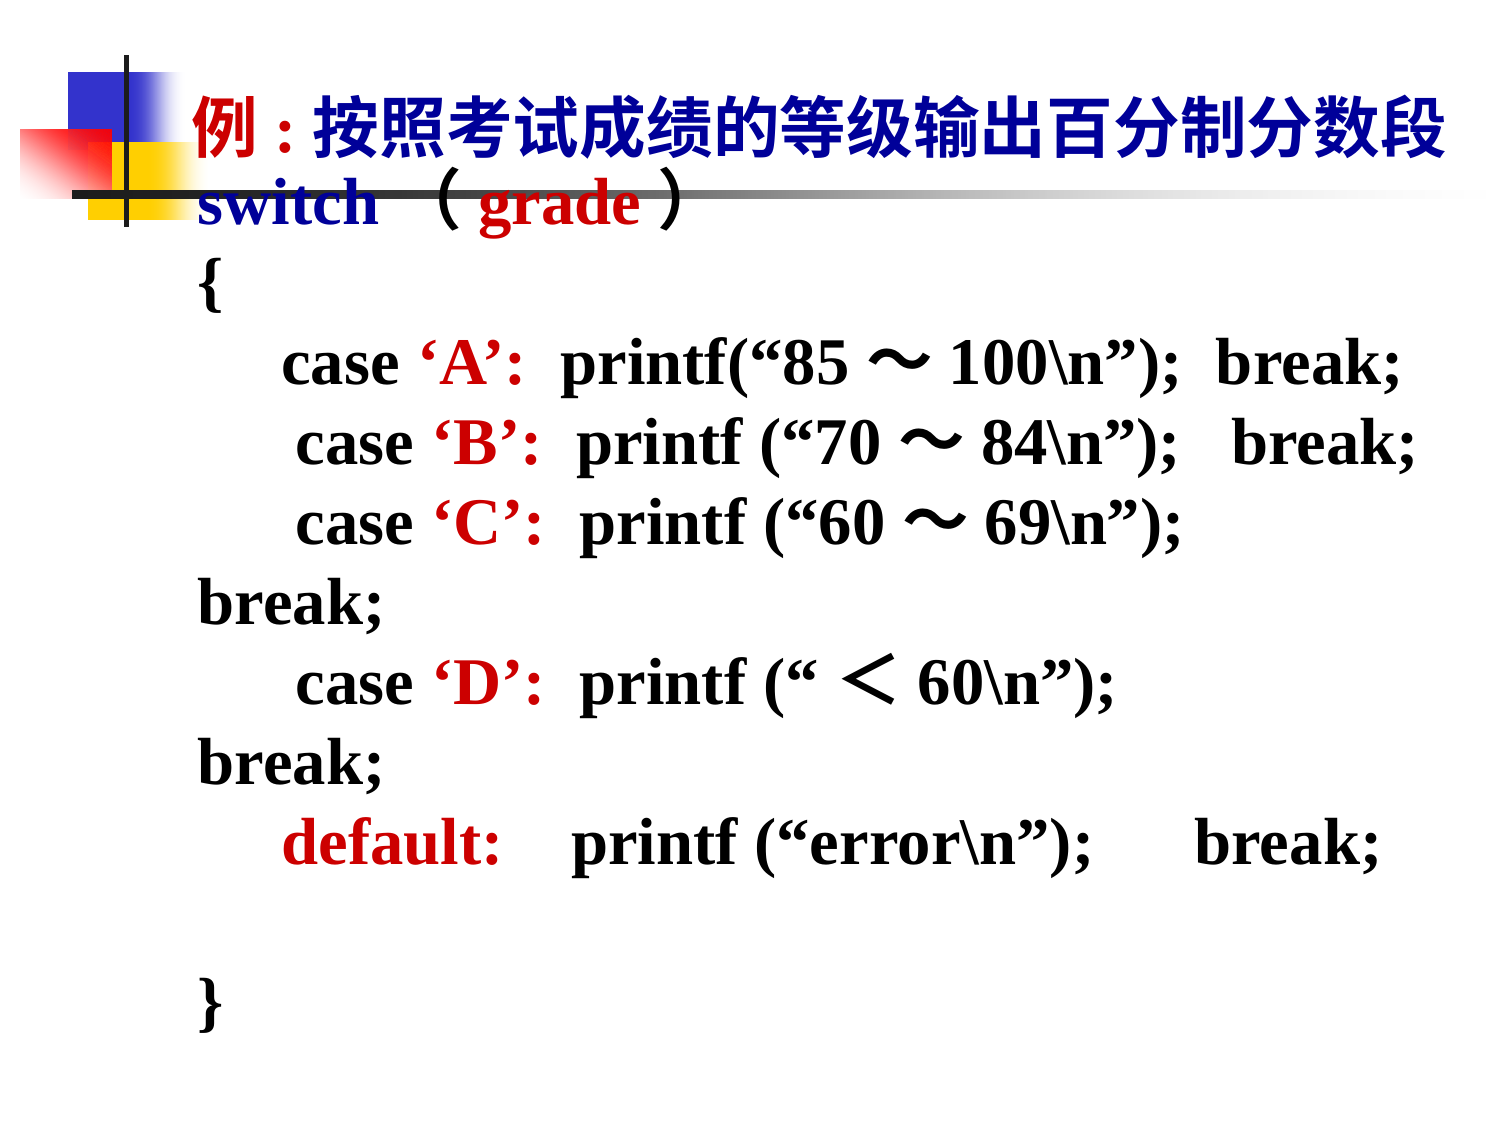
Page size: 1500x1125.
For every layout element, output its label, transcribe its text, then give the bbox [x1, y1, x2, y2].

text_box switch（grade） { case ‘A’: printf(“85～100\n”); break; case ‘B’: printf (“70～84\n”); break; case ‘C’: printf (“60～69\n”); break; case ‘D’: printf (“＜60\n”); break; default: printf (“error\n”); break; } [183, 278, 1436, 917]
text_box 例:按照考试成绩的等级输出百分制分数段 [177, 54, 1471, 197]
